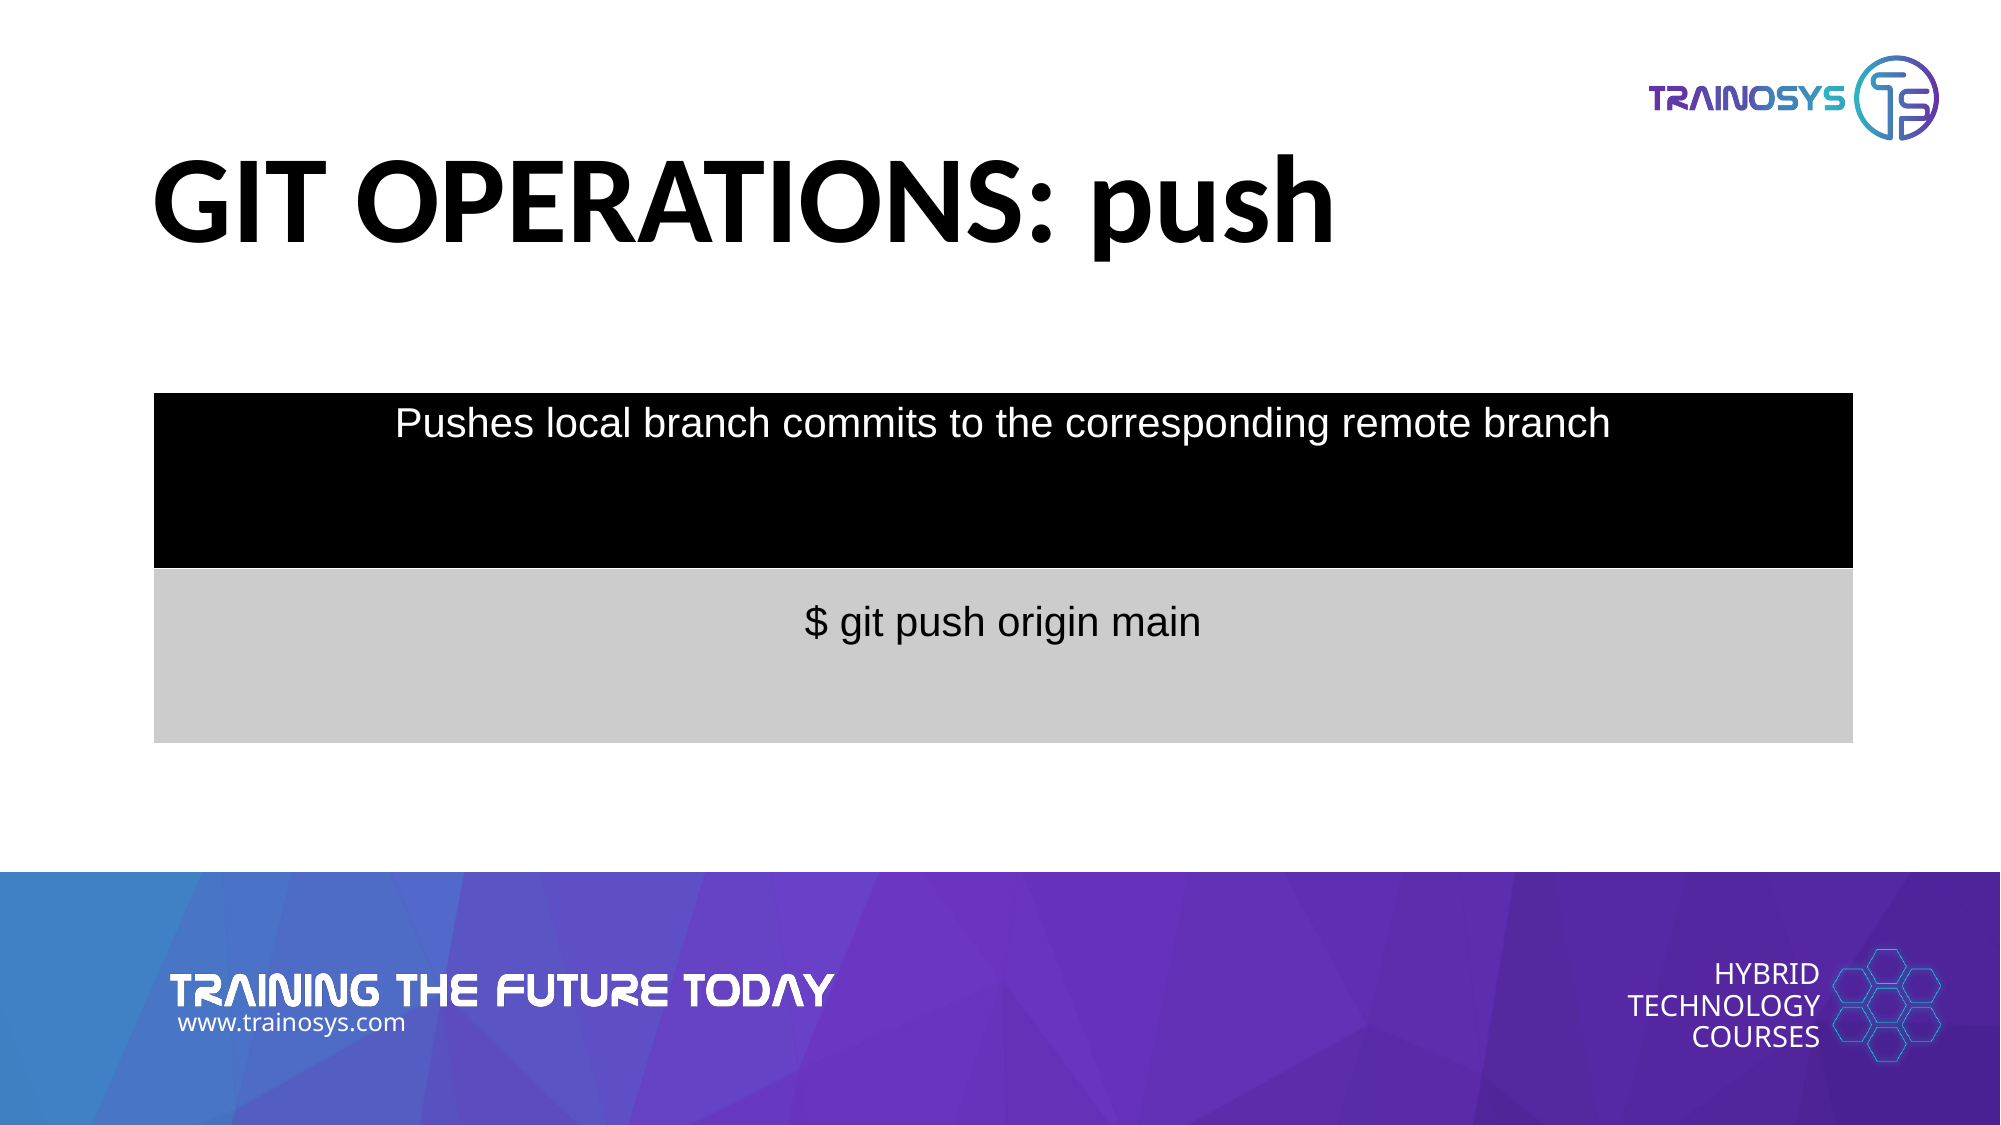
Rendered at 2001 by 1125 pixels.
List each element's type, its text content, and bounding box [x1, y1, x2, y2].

table_header Pushes local branch commits to the corresponding remote branch [154, 393, 1853, 568]
picture [1639, 0, 1951, 205]
picture [0, 872, 2000, 1125]
table_cell $ git push origin main [154, 569, 1853, 743]
text_box GIT OPERATIONS: push [137, 59, 1641, 278]
